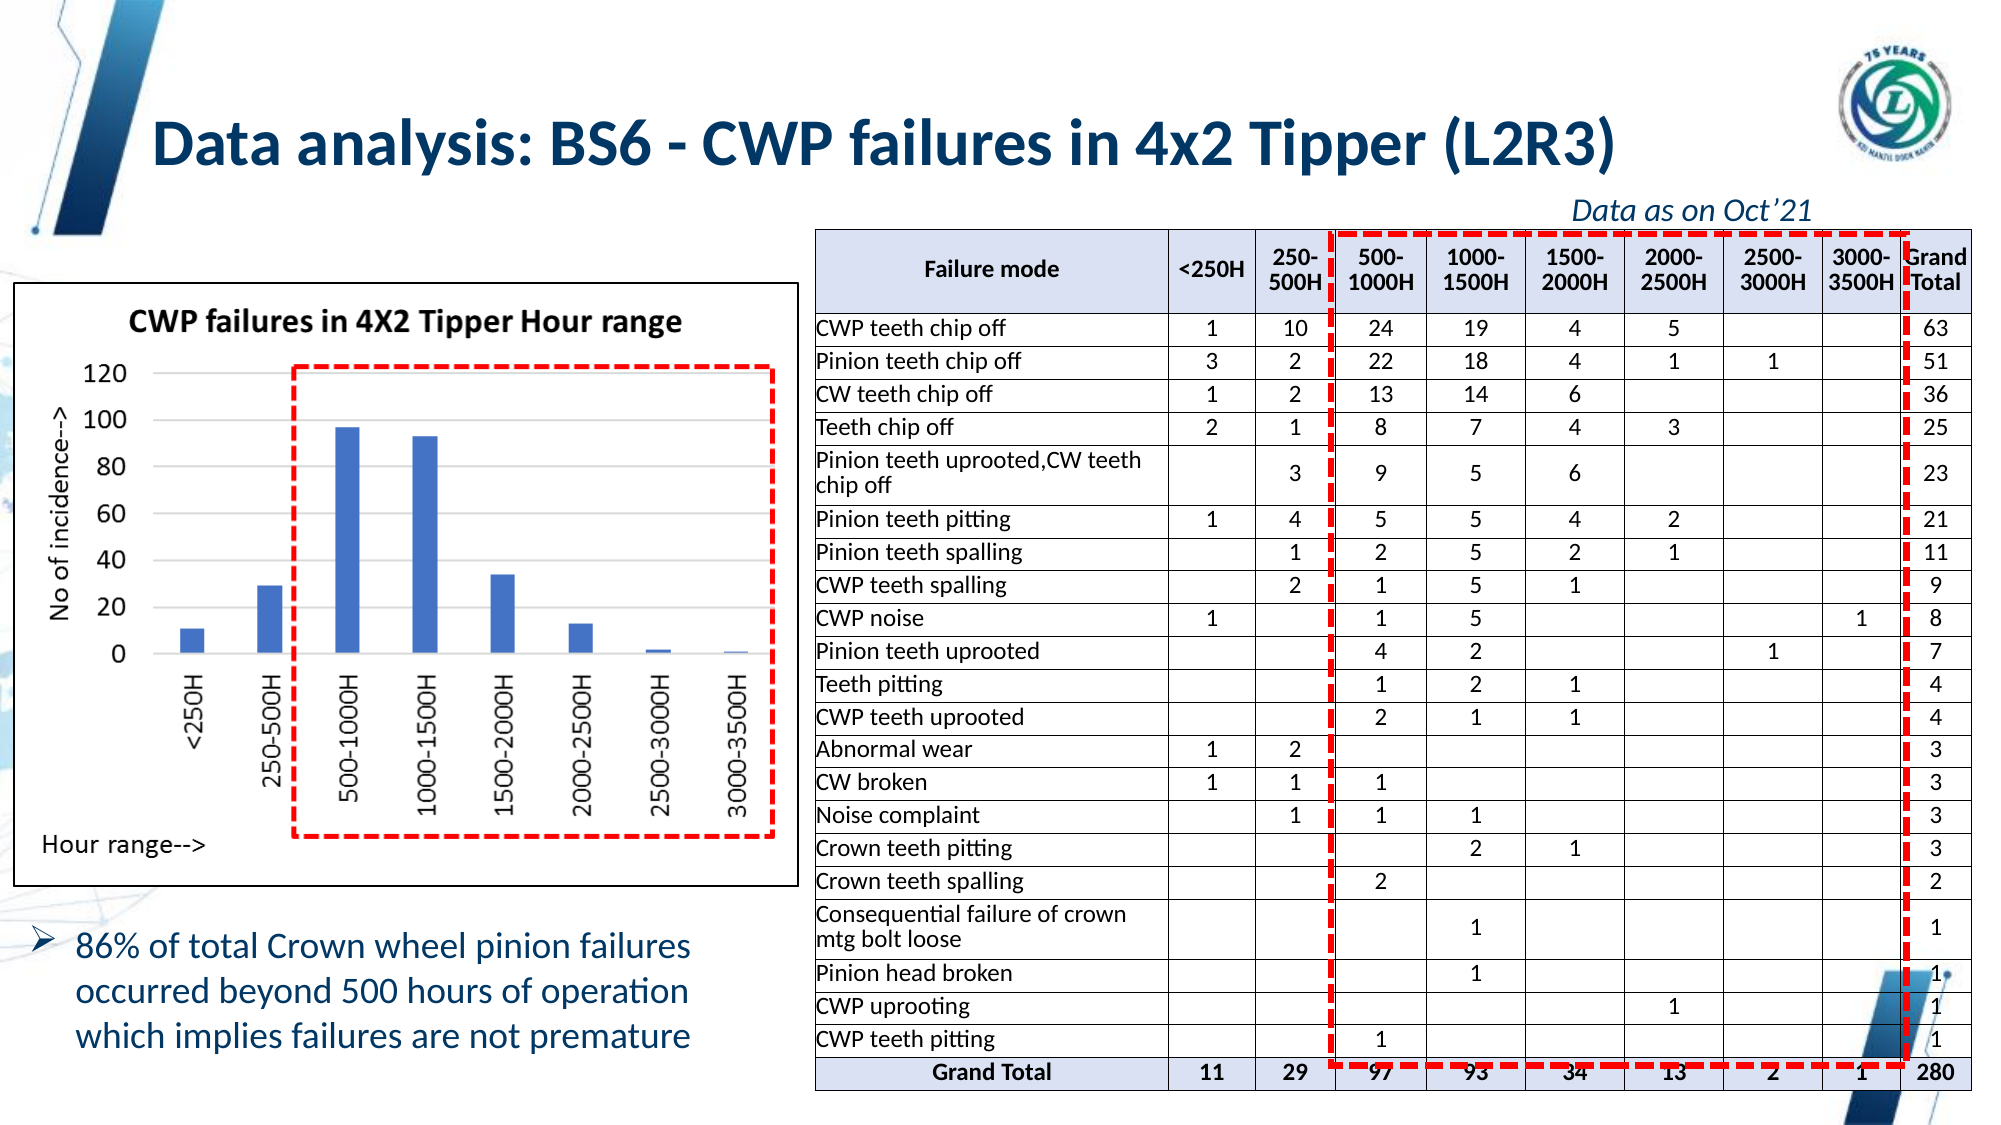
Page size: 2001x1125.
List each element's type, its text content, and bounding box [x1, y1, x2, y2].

table_cell 3 [1907, 801, 1971, 833]
table_cell Pinion teeth chip off [816, 347, 1168, 379]
table_cell [1169, 539, 1255, 570]
table_header <250H [1169, 230, 1255, 313]
table_cell 11 [1907, 539, 1971, 570]
table_cell Grand Total [816, 1058, 1168, 1090]
table_cell 2 [1256, 571, 1330, 603]
table_cell 3 [1907, 736, 1971, 767]
table_cell 3 [1256, 446, 1330, 505]
table_cell CWP teeth uprooted [816, 703, 1168, 735]
table_cell 1 [1907, 960, 1971, 992]
table_cell CW broken [816, 768, 1168, 800]
table_cell [1256, 960, 1330, 992]
table_cell 4 [1907, 703, 1971, 735]
table_cell [1256, 993, 1330, 1024]
table_cell CWP teeth chip off [816, 314, 1168, 346]
table_cell Teeth pitting [816, 670, 1168, 702]
table_cell [1169, 703, 1255, 735]
table_cell Pinion teeth spalling [816, 539, 1168, 570]
table_cell 23 [1907, 446, 1971, 505]
table_cell 3 [1907, 768, 1971, 800]
table_cell [1169, 637, 1255, 669]
text_box [1330, 233, 1908, 1067]
table_cell [1256, 900, 1330, 959]
table_cell [1256, 670, 1330, 702]
table_cell 29 [1256, 1058, 1335, 1090]
table_cell [1169, 900, 1255, 959]
table_cell 1 [1823, 1066, 1900, 1090]
table_cell Consequential failure of crown mtg bolt loose [816, 900, 1168, 959]
table_cell 3 [1907, 834, 1971, 866]
table_cell [1169, 1025, 1255, 1057]
table_cell 1 [1169, 768, 1255, 800]
table_cell Pinion teeth uprooted [816, 637, 1168, 669]
table_cell [1256, 834, 1330, 866]
table_cell Pinion teeth pitting [816, 506, 1168, 538]
table_cell [1169, 834, 1255, 866]
table_cell 51 [1907, 347, 1971, 379]
table_cell 2 [1256, 347, 1330, 379]
table_cell 1 [1169, 380, 1255, 412]
table_cell CWP teeth spalling [816, 571, 1168, 603]
text_box 86% of total Crown wheel pinion failures occurred beyond 500 hours of operation which implies failures are not premature [13, 914, 727, 1064]
table_cell 1 [1907, 1025, 1971, 1057]
table_cell [1169, 670, 1255, 702]
table_cell 2 [1724, 1066, 1822, 1090]
table_cell 1 [1907, 900, 1971, 959]
table_cell [1169, 571, 1255, 603]
table_cell Crown teeth pitting [816, 834, 1168, 866]
table_cell 2 [1256, 736, 1330, 767]
table_cell [1169, 446, 1255, 505]
table_cell 63 [1907, 314, 1971, 346]
table_cell Abnormal wear [816, 736, 1168, 767]
table_cell 1 [1169, 736, 1255, 767]
table_cell CW teeth chip off [816, 380, 1168, 412]
table_cell 13 [1625, 1066, 1723, 1090]
table_cell [1169, 993, 1255, 1024]
table_cell 1 [1169, 506, 1255, 538]
table_cell 2 [1256, 380, 1330, 412]
table_cell 4 [1907, 670, 1971, 702]
table_cell 1 [1256, 768, 1330, 800]
table_cell 2 [1907, 867, 1971, 899]
table_cell [1256, 1025, 1330, 1057]
table_cell 9 [1907, 571, 1971, 603]
table_header Grand Total [1901, 230, 1971, 313]
table_cell 8 [1907, 604, 1971, 636]
table_cell 4 [1256, 506, 1330, 538]
table_cell CWP teeth pitting [816, 1025, 1168, 1057]
table_cell [1256, 867, 1330, 899]
table_cell 1 [1256, 801, 1330, 833]
table_cell 1 [1256, 539, 1330, 570]
table_cell [1256, 703, 1330, 735]
table_cell 97 [1336, 1066, 1426, 1090]
table_cell 1 [1907, 993, 1971, 1024]
table_cell 2 [1169, 413, 1255, 445]
table_cell 1 [1169, 314, 1255, 346]
table_cell Teeth chip off [816, 413, 1168, 445]
table_cell 1 [1169, 604, 1255, 636]
table_cell Crown teeth spalling [816, 867, 1168, 899]
table_cell 93 [1427, 1066, 1525, 1090]
table_cell 10 [1256, 314, 1330, 346]
text_box Data as on Oct’21 [1516, 187, 1869, 229]
table_cell 36 [1907, 380, 1971, 412]
table_cell 7 [1907, 637, 1971, 669]
table_cell 1 [1256, 413, 1330, 445]
table_cell 34 [1526, 1066, 1624, 1090]
table_cell [1169, 960, 1255, 992]
table_cell Pinion teeth uprooted,CW teeth chip off [816, 446, 1168, 505]
table_cell 11 [1169, 1058, 1255, 1090]
table_header Failure mode [816, 230, 1168, 313]
table_cell 21 [1907, 506, 1971, 538]
table_cell [1169, 867, 1255, 899]
table_cell [1256, 604, 1330, 636]
title Data analysis: BS6 - CWP failures in 4x2 Tipper (L2R3) [137, 59, 1830, 188]
table_cell 25 [1907, 413, 1971, 445]
table_cell [1256, 637, 1330, 669]
table_cell Pinion head broken [816, 960, 1168, 992]
table_cell 280 [1901, 1058, 1971, 1090]
table_header 250-500H [1256, 230, 1335, 313]
table_cell Noise complaint [816, 801, 1168, 833]
table_cell 3 [1169, 347, 1255, 379]
picture [0, 0, 2000, 1125]
table_cell [1169, 801, 1255, 833]
table_cell CWP noise [816, 604, 1168, 636]
table_cell CWP uprooting [816, 993, 1168, 1024]
